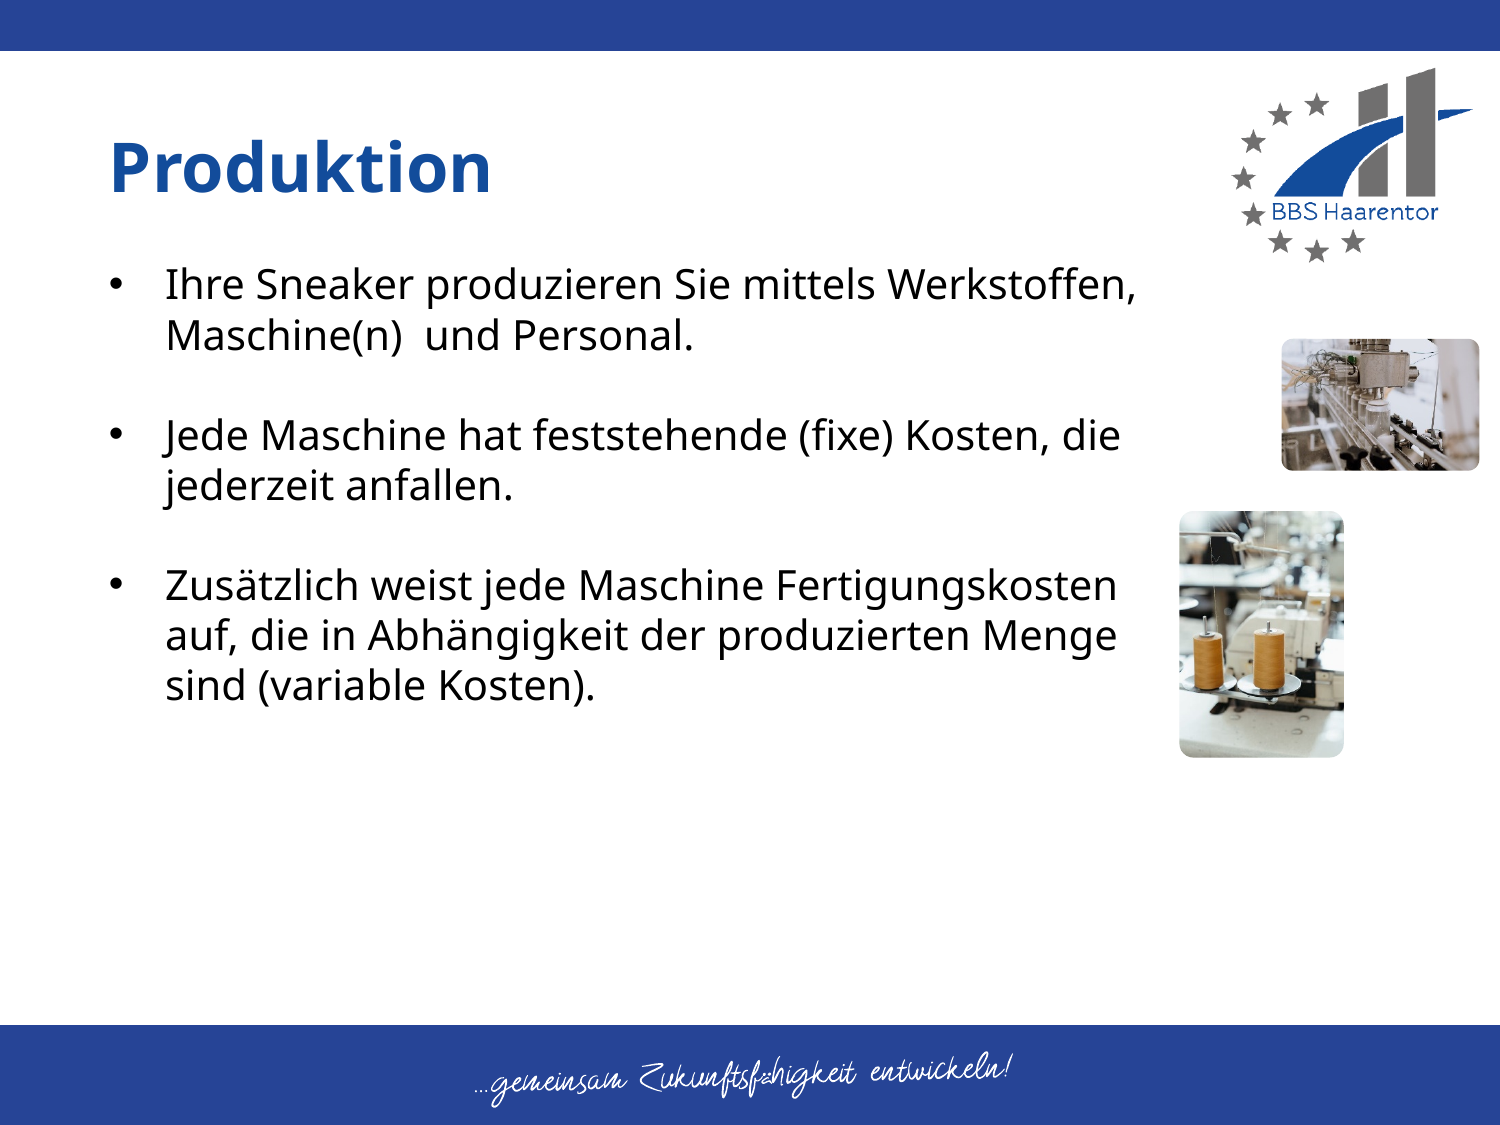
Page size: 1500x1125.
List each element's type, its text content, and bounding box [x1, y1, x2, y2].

picture [1281, 338, 1480, 471]
title Produktion [93, 115, 1163, 225]
text_box Ihre Sneaker produzieren Sie mittels Werkstoffen, Maschine(n) und Personal. Jede Maschine hat feststehende (fixe) Kosten, die jederzeit anfallen. Zusätzlich weist jede Maschine Fertigungskosten auf, die in Abhängigkeit der produzierten Menge sind (variable Kosten). [93, 250, 1163, 766]
picture [1179, 510, 1344, 758]
picture [1231, 59, 1473, 278]
